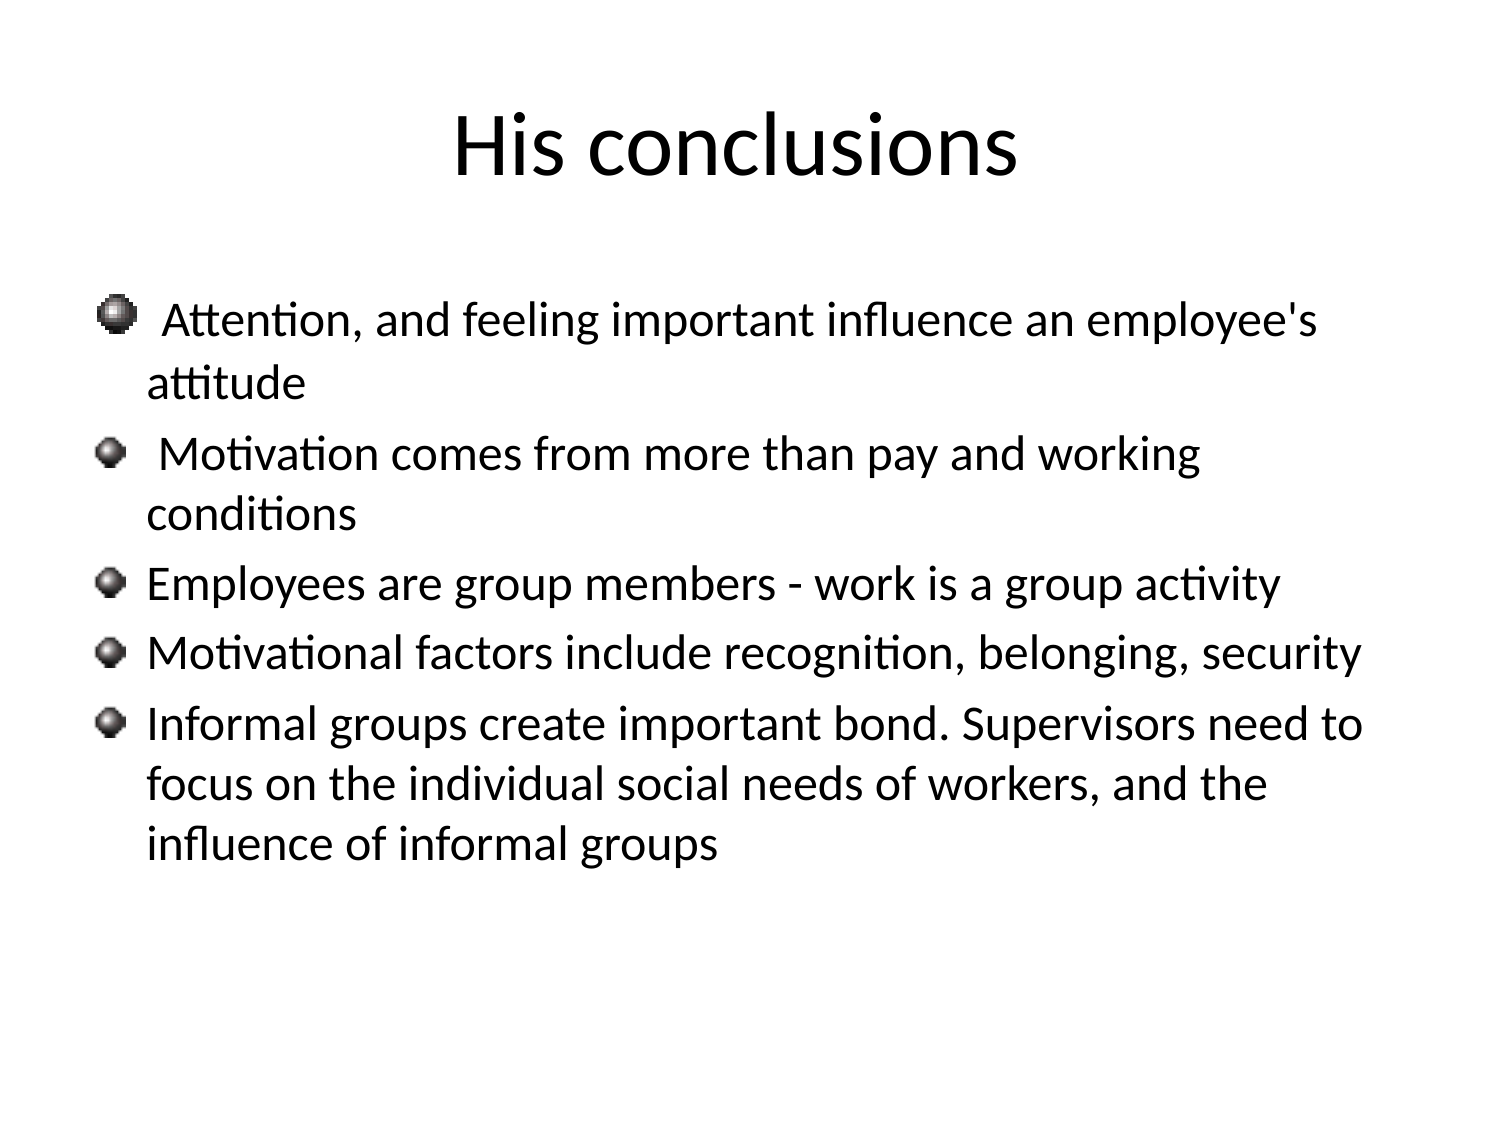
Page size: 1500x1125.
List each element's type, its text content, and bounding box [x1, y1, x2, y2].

picture [90, 702, 126, 738]
title His conclusions [75, 45, 1425, 233]
picture [90, 562, 126, 598]
list Attention, and feeling important influence an employee's attitude Motivation comes from more than pay and working conditions Employees are group members - work is a group activity Motivational factors include recognition, belonging, security Informal groups create important bond. Supervisors need to focus on the individual social needs of workers, and the influence of informal groups [75, 262, 1425, 1005]
picture [90, 632, 126, 668]
picture [90, 432, 126, 468]
picture [90, 286, 137, 334]
